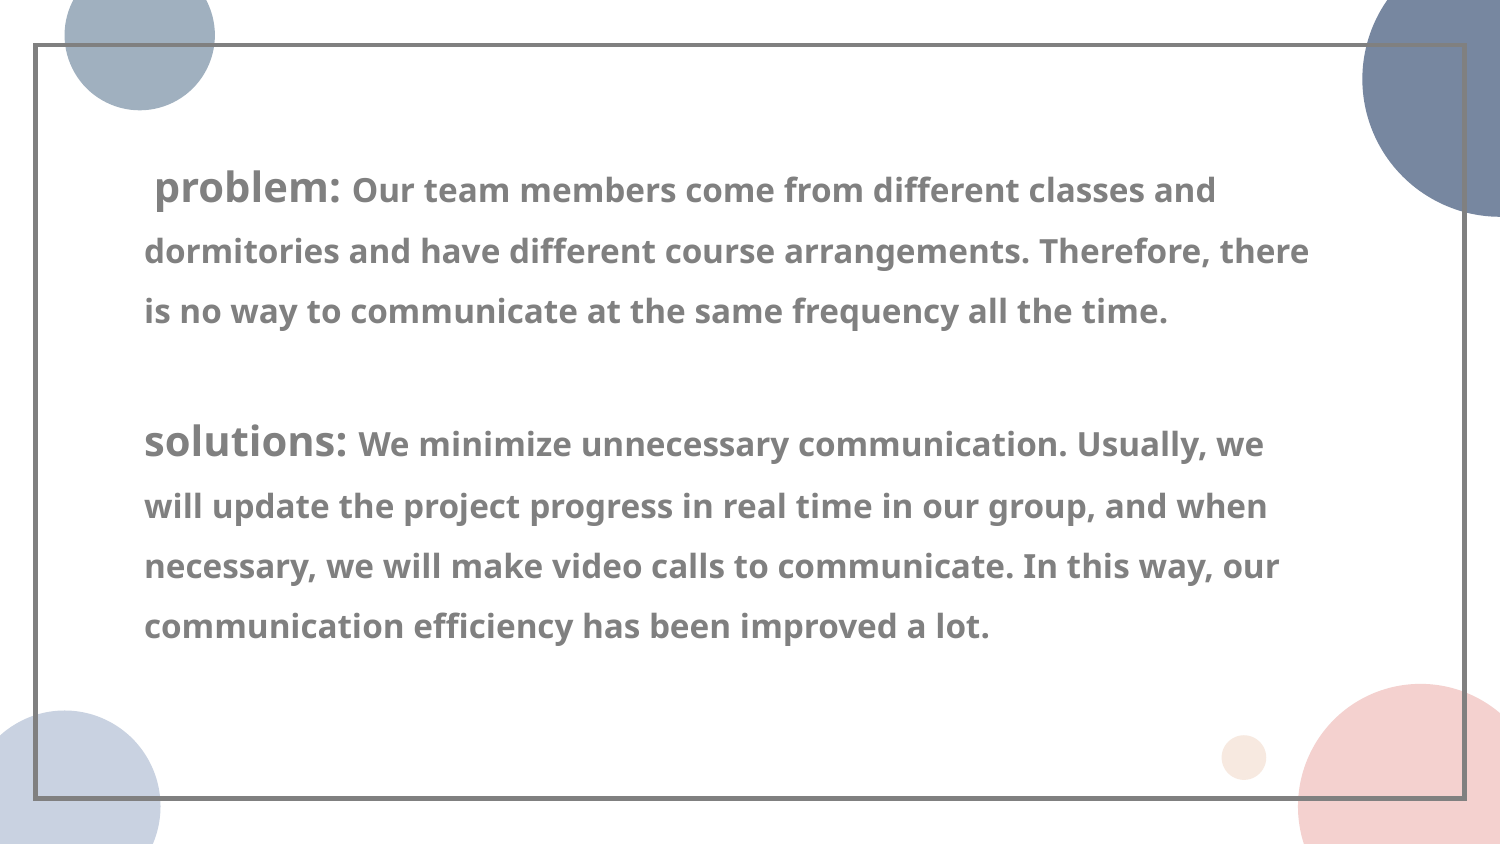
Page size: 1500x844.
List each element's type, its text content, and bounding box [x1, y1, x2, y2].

text_box problem: Our team members come from different classes and dormitories and have different course arrangements. Therefore, there is no way to communicate at the same frequency all the time. solutions: We minimize unnecessary communication. Usually, we will update the project progress in real time in our group, and when necessary, we will make video calls to communicate. In this way, our communication efficiency has been improved a lot. [129, 128, 1333, 594]
